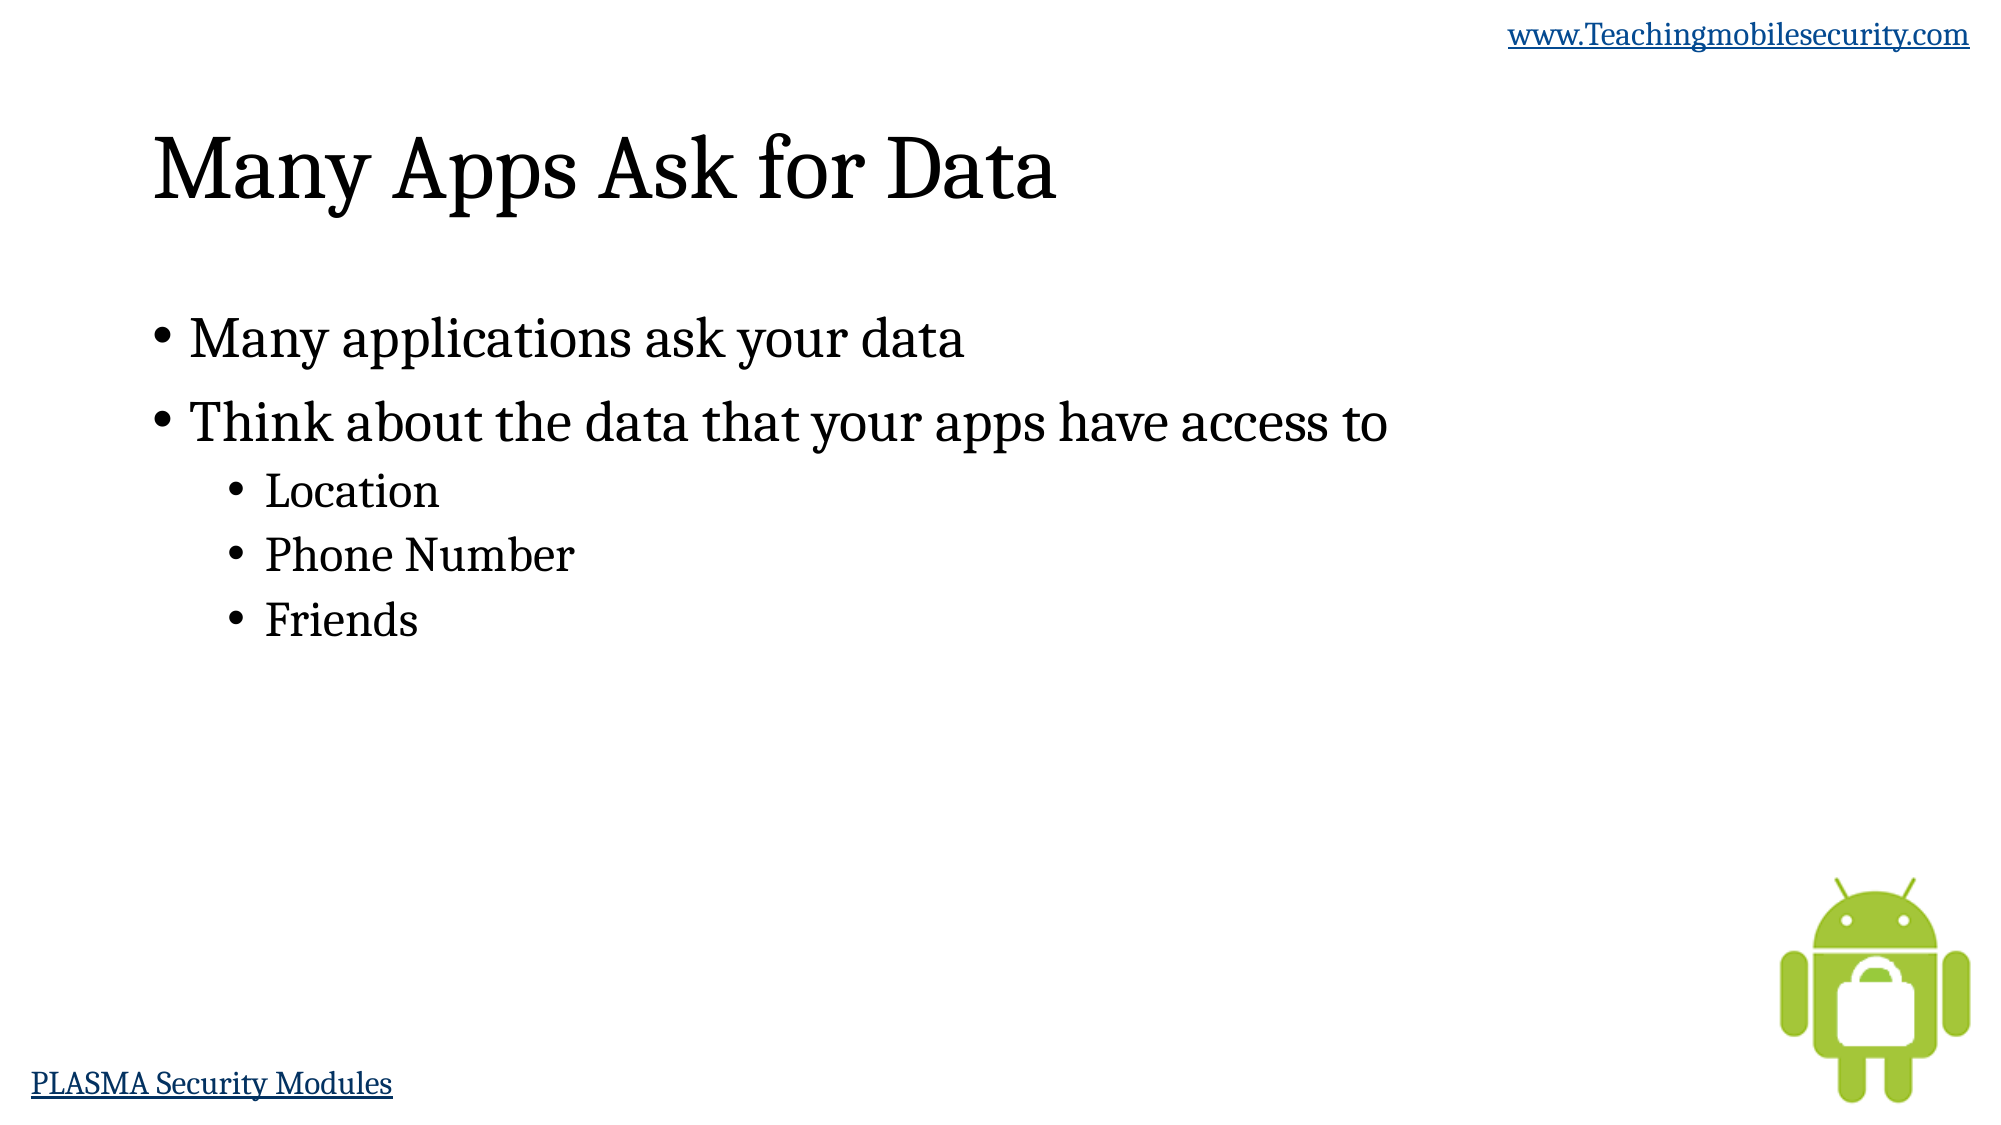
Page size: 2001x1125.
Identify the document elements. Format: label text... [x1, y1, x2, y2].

title Many Apps Ask for Data [137, 59, 1863, 278]
list Many applications ask your data Think about the data that your apps have access to Location Phone Number Friends [137, 299, 1863, 1097]
picture [1777, 876, 1974, 1109]
